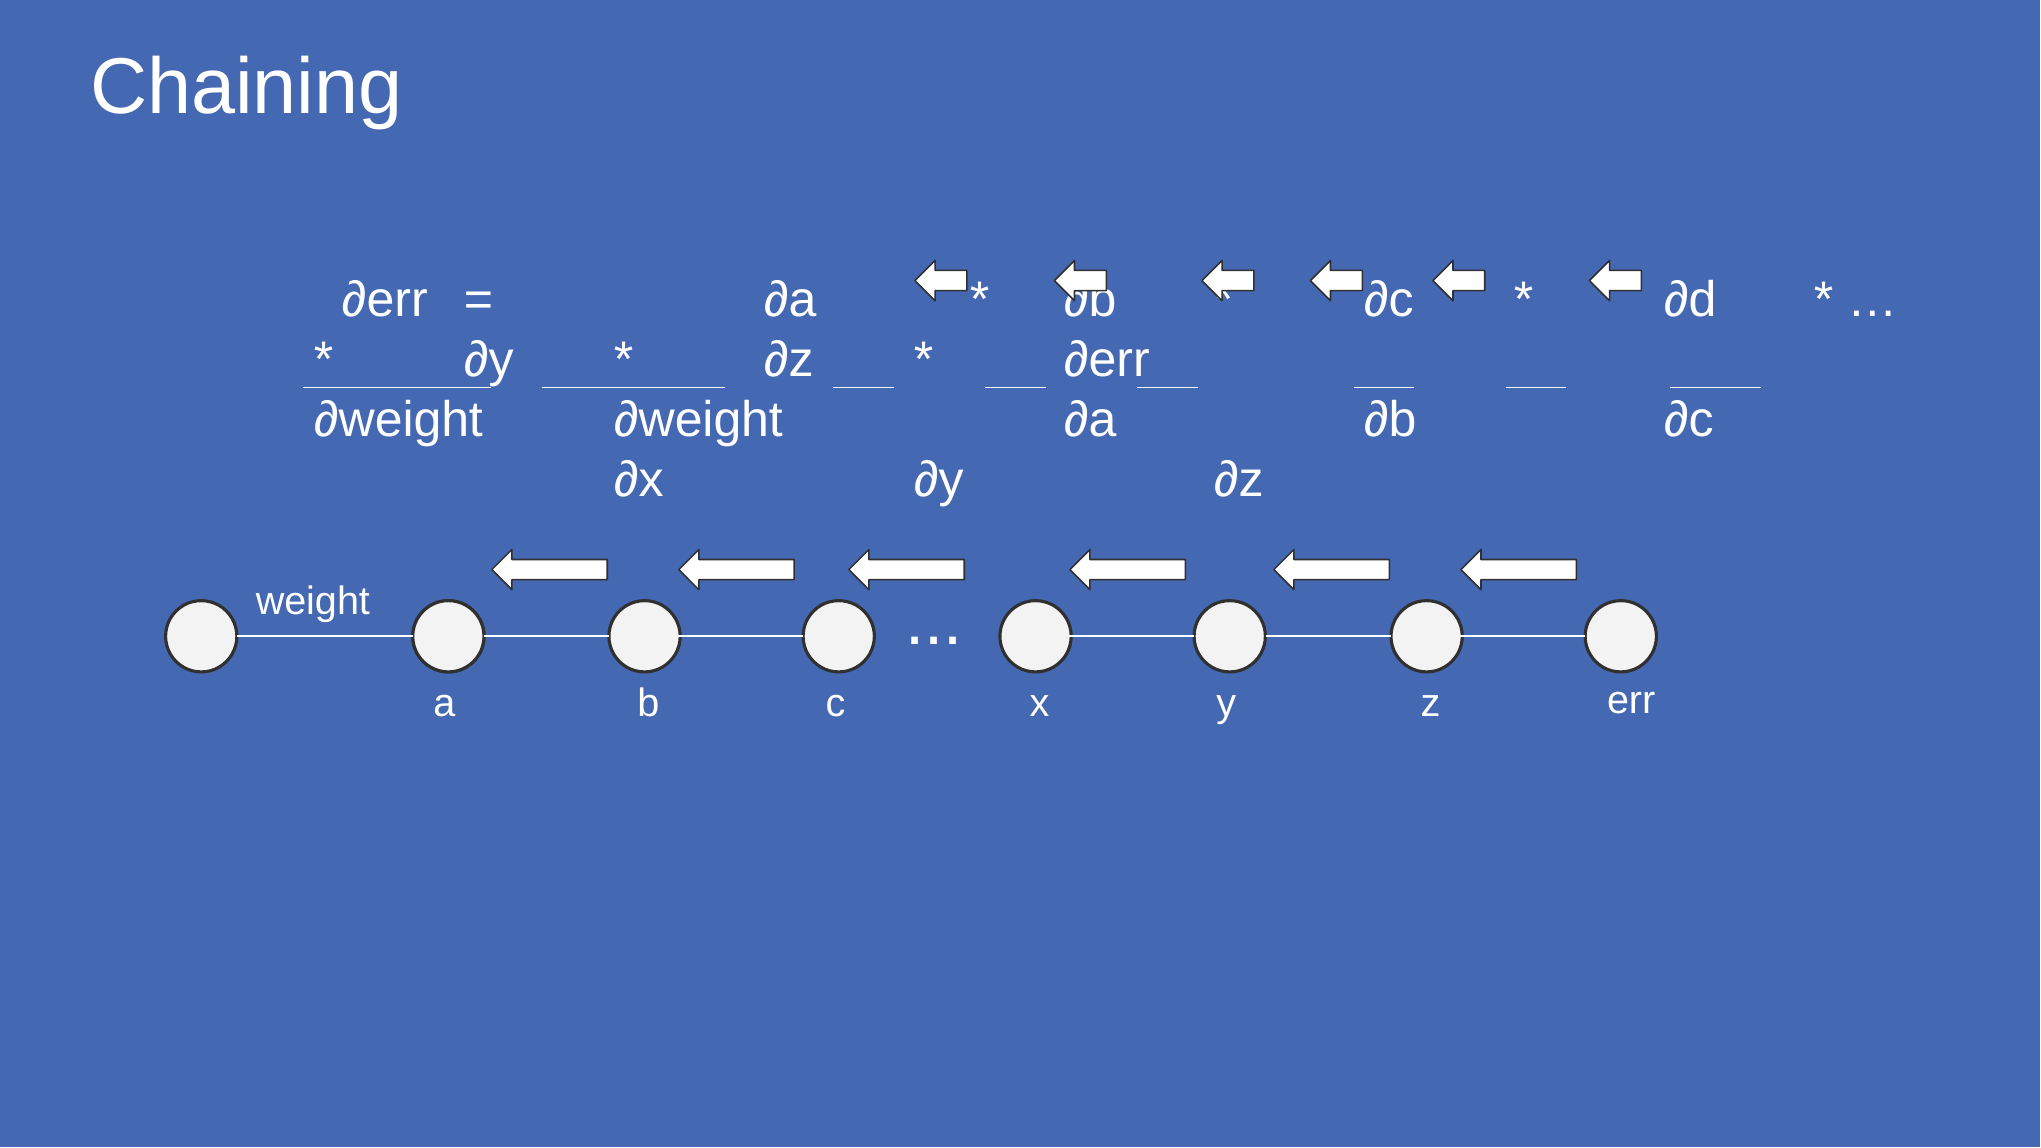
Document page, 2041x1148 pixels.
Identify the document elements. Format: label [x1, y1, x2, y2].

text_box [165, 142, 1943, 785]
title [69, 14, 1971, 142]
